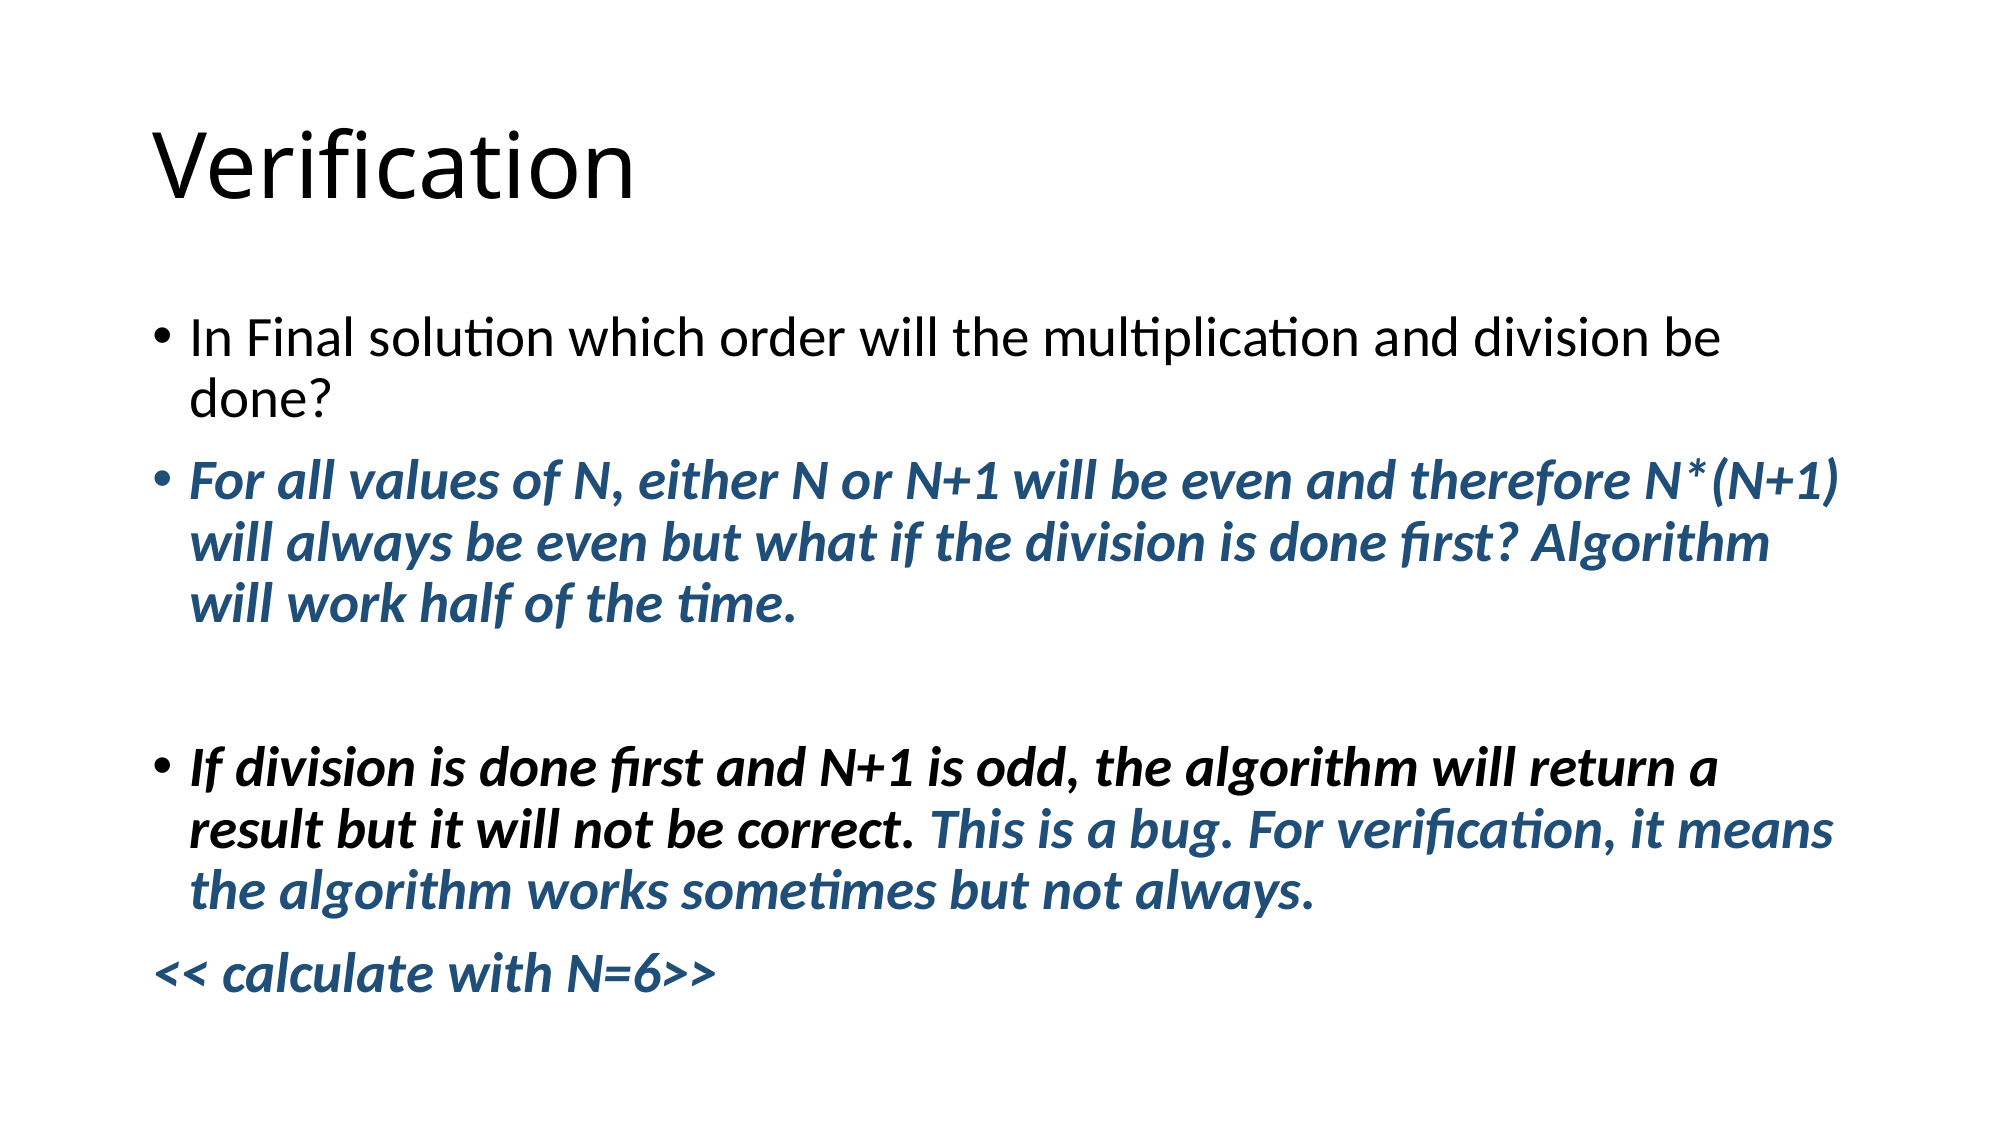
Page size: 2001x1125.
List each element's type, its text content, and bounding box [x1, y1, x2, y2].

list In Final solution which order will the multiplication and division be done? For all values of N, either N or N+1 will be even and therefore N*(N+1) will always be even but what if the division is done first? Algorithm will work half of the time. If division is done first and N+1 is odd, the algorithm will return a result but it will not be correct. This is a bug. For verification, it means the algorithm works sometimes but not always. << calculate with N=6>> [137, 299, 1863, 1014]
title Verification [137, 59, 1863, 278]
